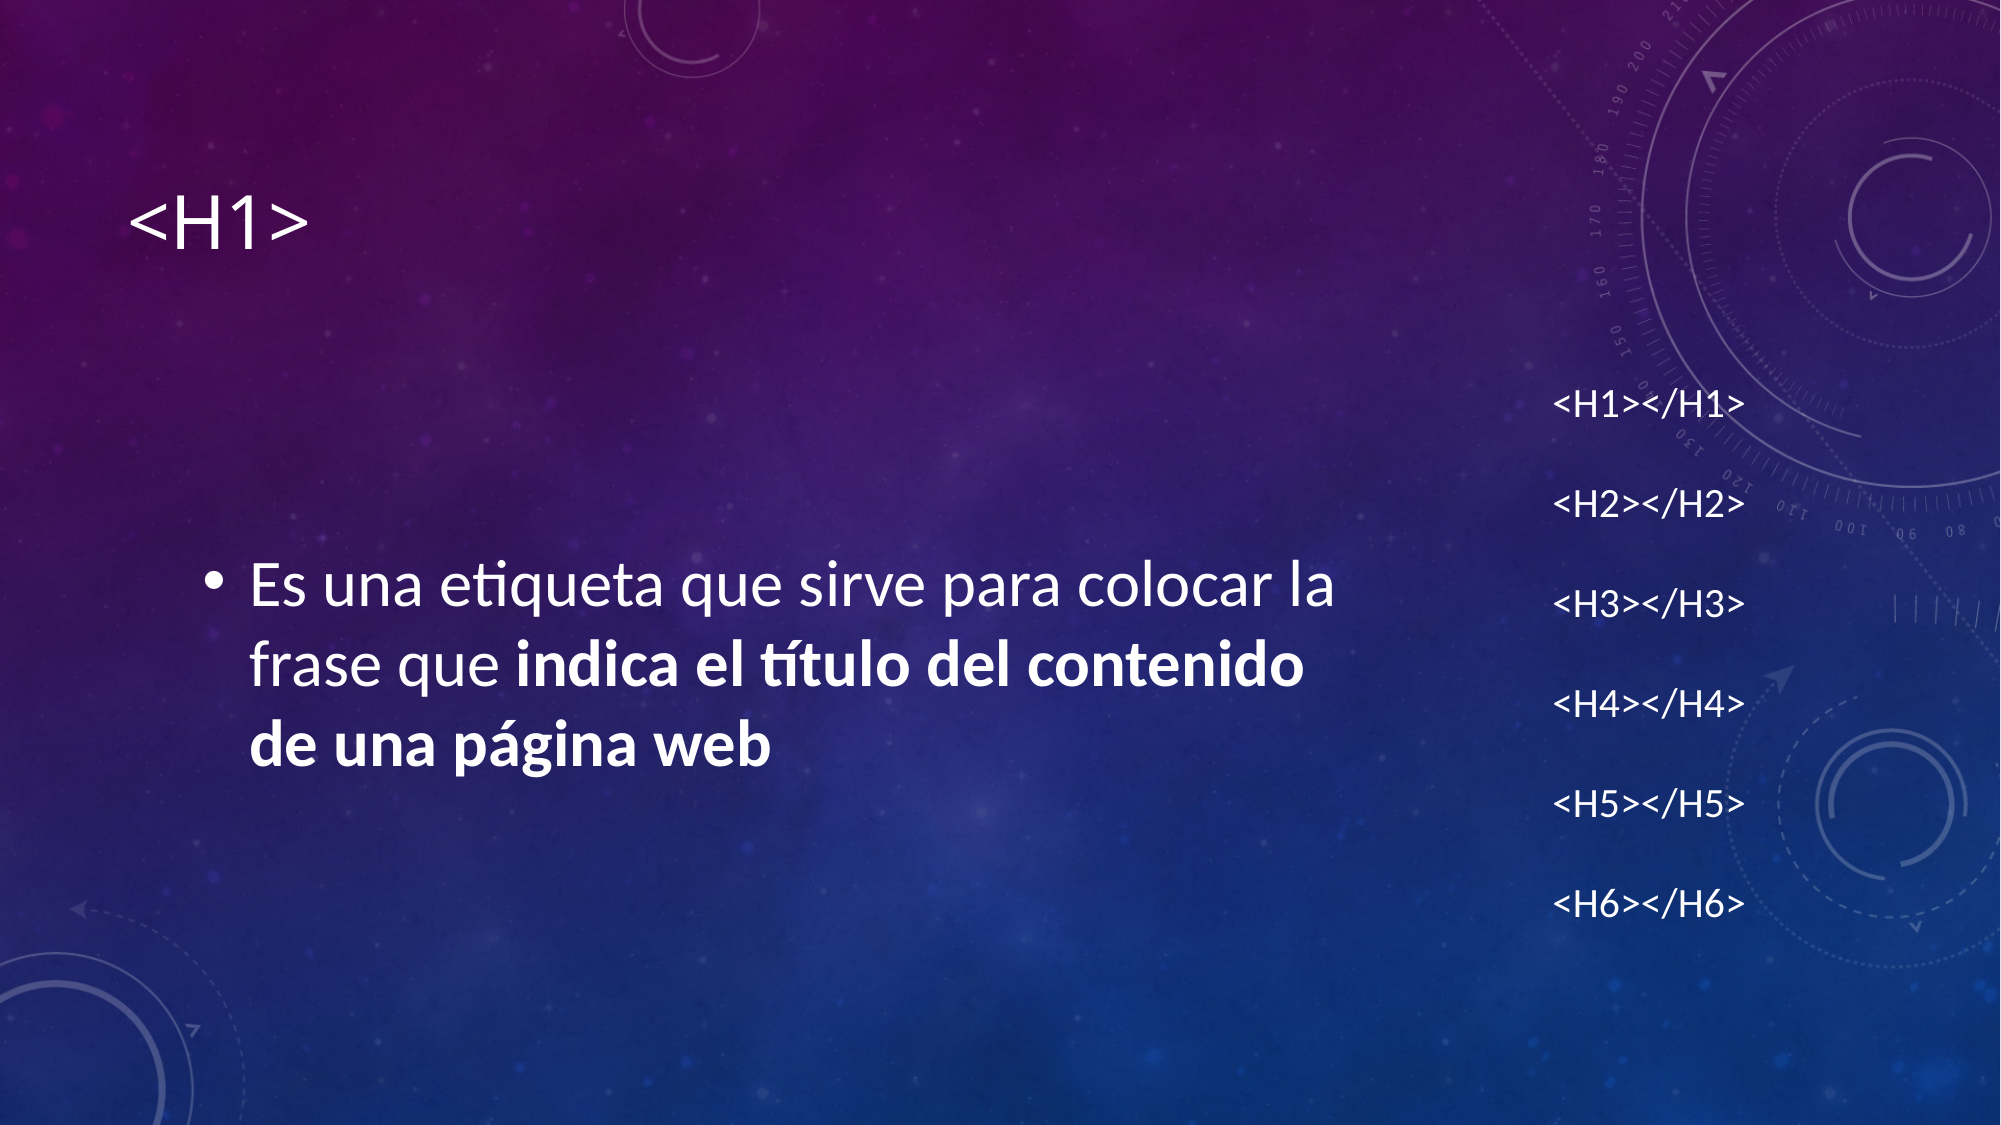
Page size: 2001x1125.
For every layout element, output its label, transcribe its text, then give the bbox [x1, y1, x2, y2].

list Es una etiqueta que sirve para colocar la frase que indica el título del contenido de una página web [187, 369, 1388, 950]
text_box <H1></H1> <H2></H2> <H3></H3> <H4></H4> <H5></H5> <H6></H6> [1537, 368, 1811, 984]
title <H1> [112, 99, 1775, 339]
picture [0, 0, 2001, 1125]
